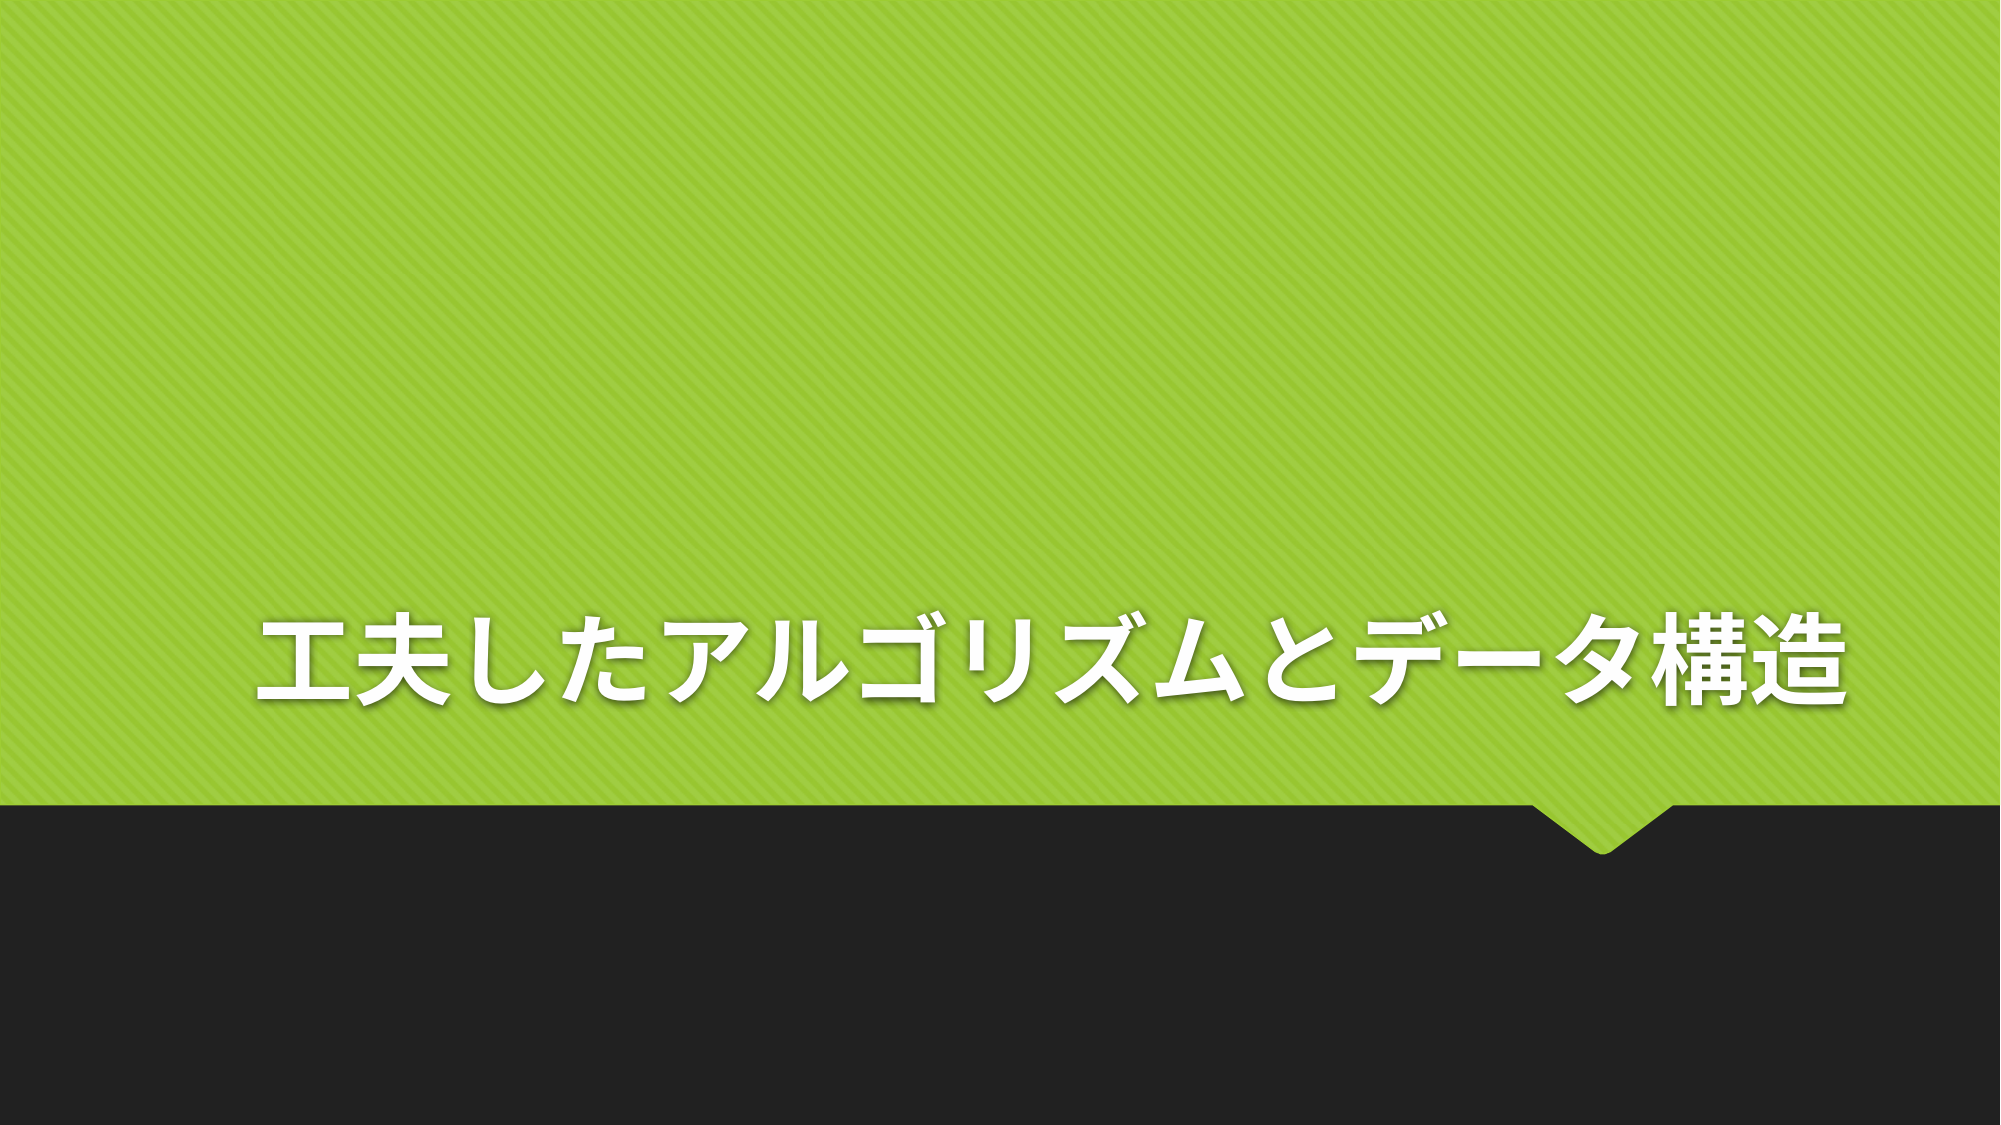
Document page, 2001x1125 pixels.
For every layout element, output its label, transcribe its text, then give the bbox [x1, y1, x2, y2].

title 工夫したアルゴリズムとデータ構造 [132, 484, 1866, 726]
